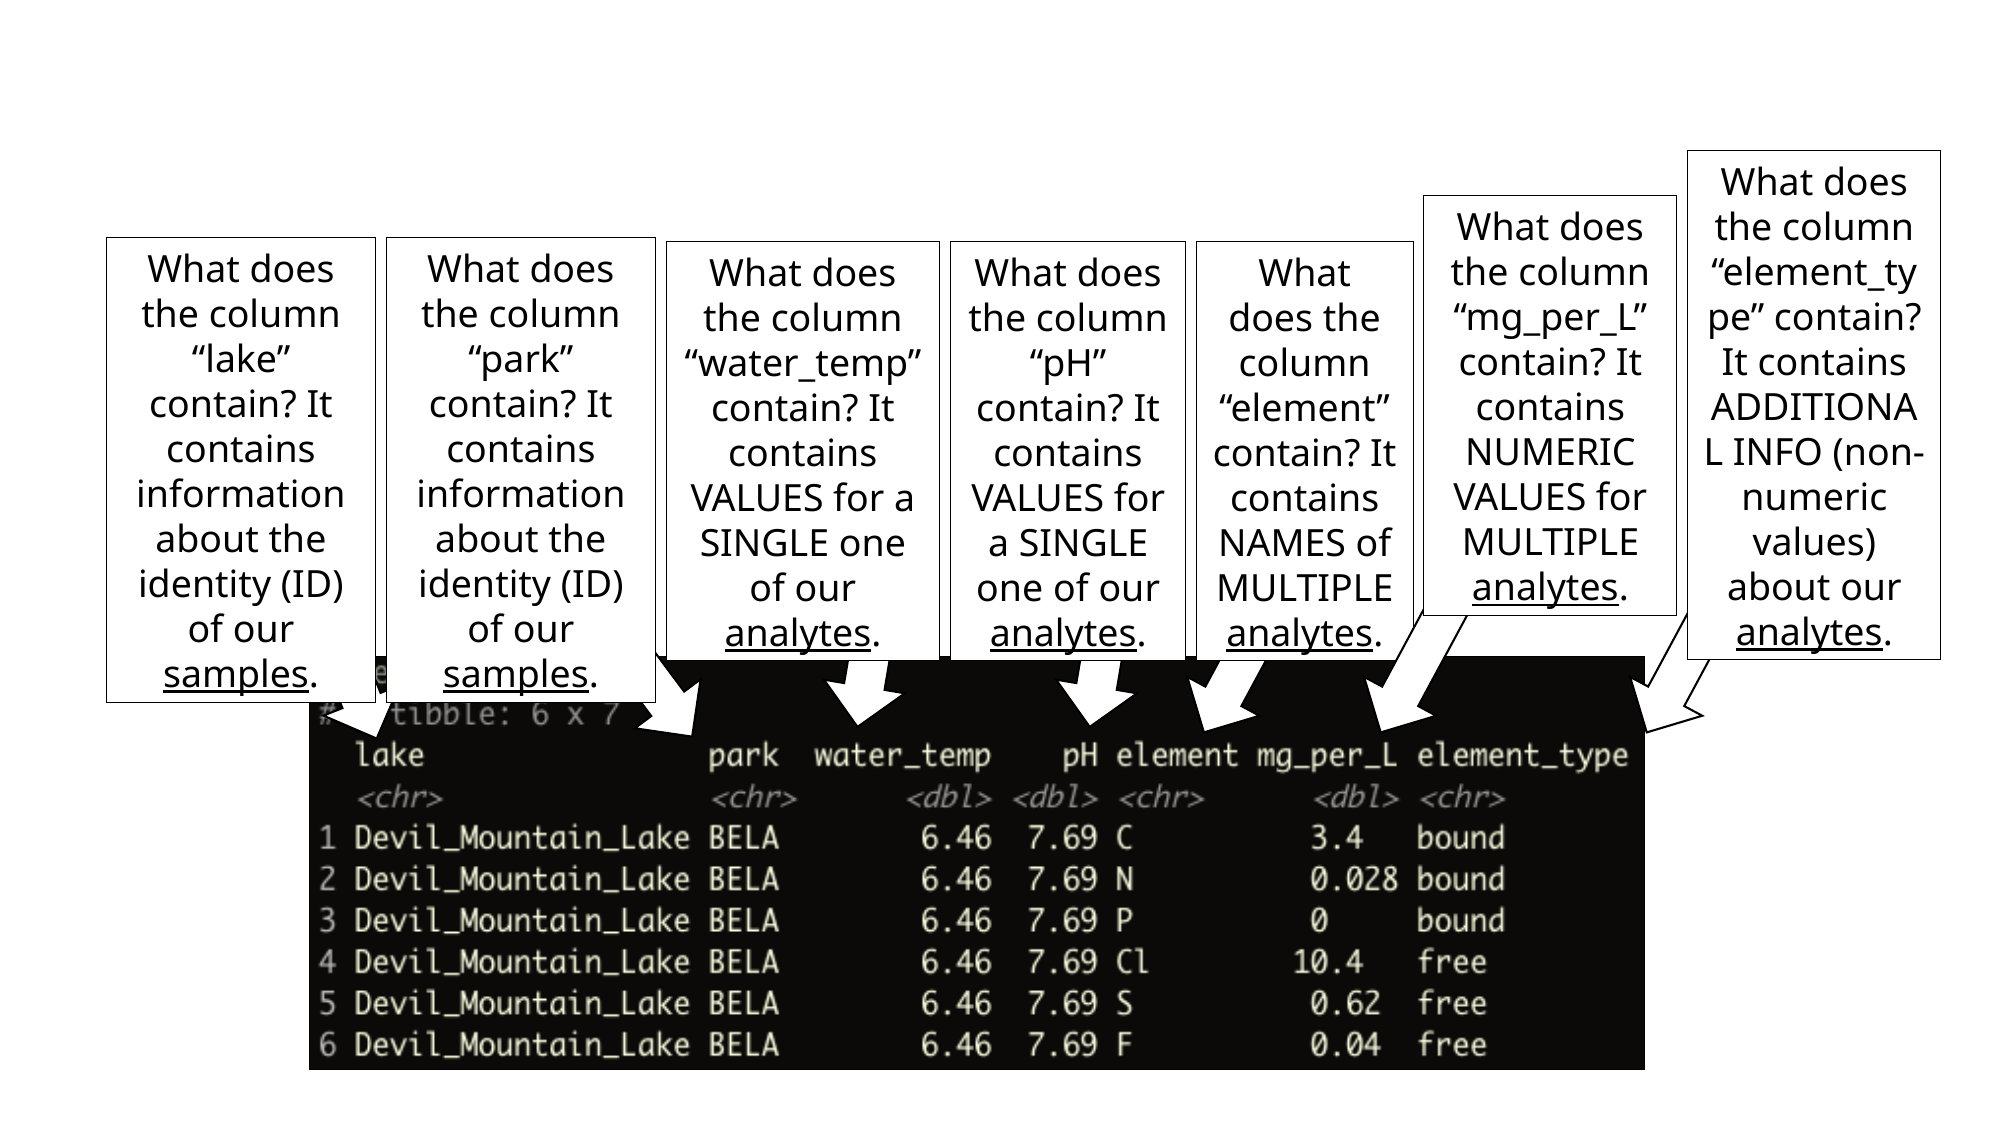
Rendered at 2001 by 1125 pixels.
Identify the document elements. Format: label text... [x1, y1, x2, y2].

text_box What does the column “mg_per_L” contain? It contains NUMERIC VALUES for MULTIPLE analytes. [1423, 195, 1677, 616]
text_box What does the column “pH” contain? It contains VALUES for a SINGLE one of our analytes. [950, 241, 1186, 656]
text_box [1645, 612, 1711, 734]
text_box [1397, 608, 1468, 656]
text_box What does the column “element_type” contain? It contains ADDITIONAL INFO (non-numeric values) about our analytes. [1687, 150, 1941, 660]
picture [309, 656, 1645, 1070]
text_box What does the column “water_temp” contain? It contains VALUES for a SINGLE one of our analytes. [666, 241, 940, 656]
text_box What does the column “element” contain? It contains NAMES of MULTIPLE analytes. [1196, 241, 1414, 656]
text_box What does the column “park” contain? It contains information about the identity (ID) of our samples. [386, 237, 656, 656]
text_box What does the column “lake” contain? It contains information about the identity (ID) of our samples. [106, 237, 376, 703]
